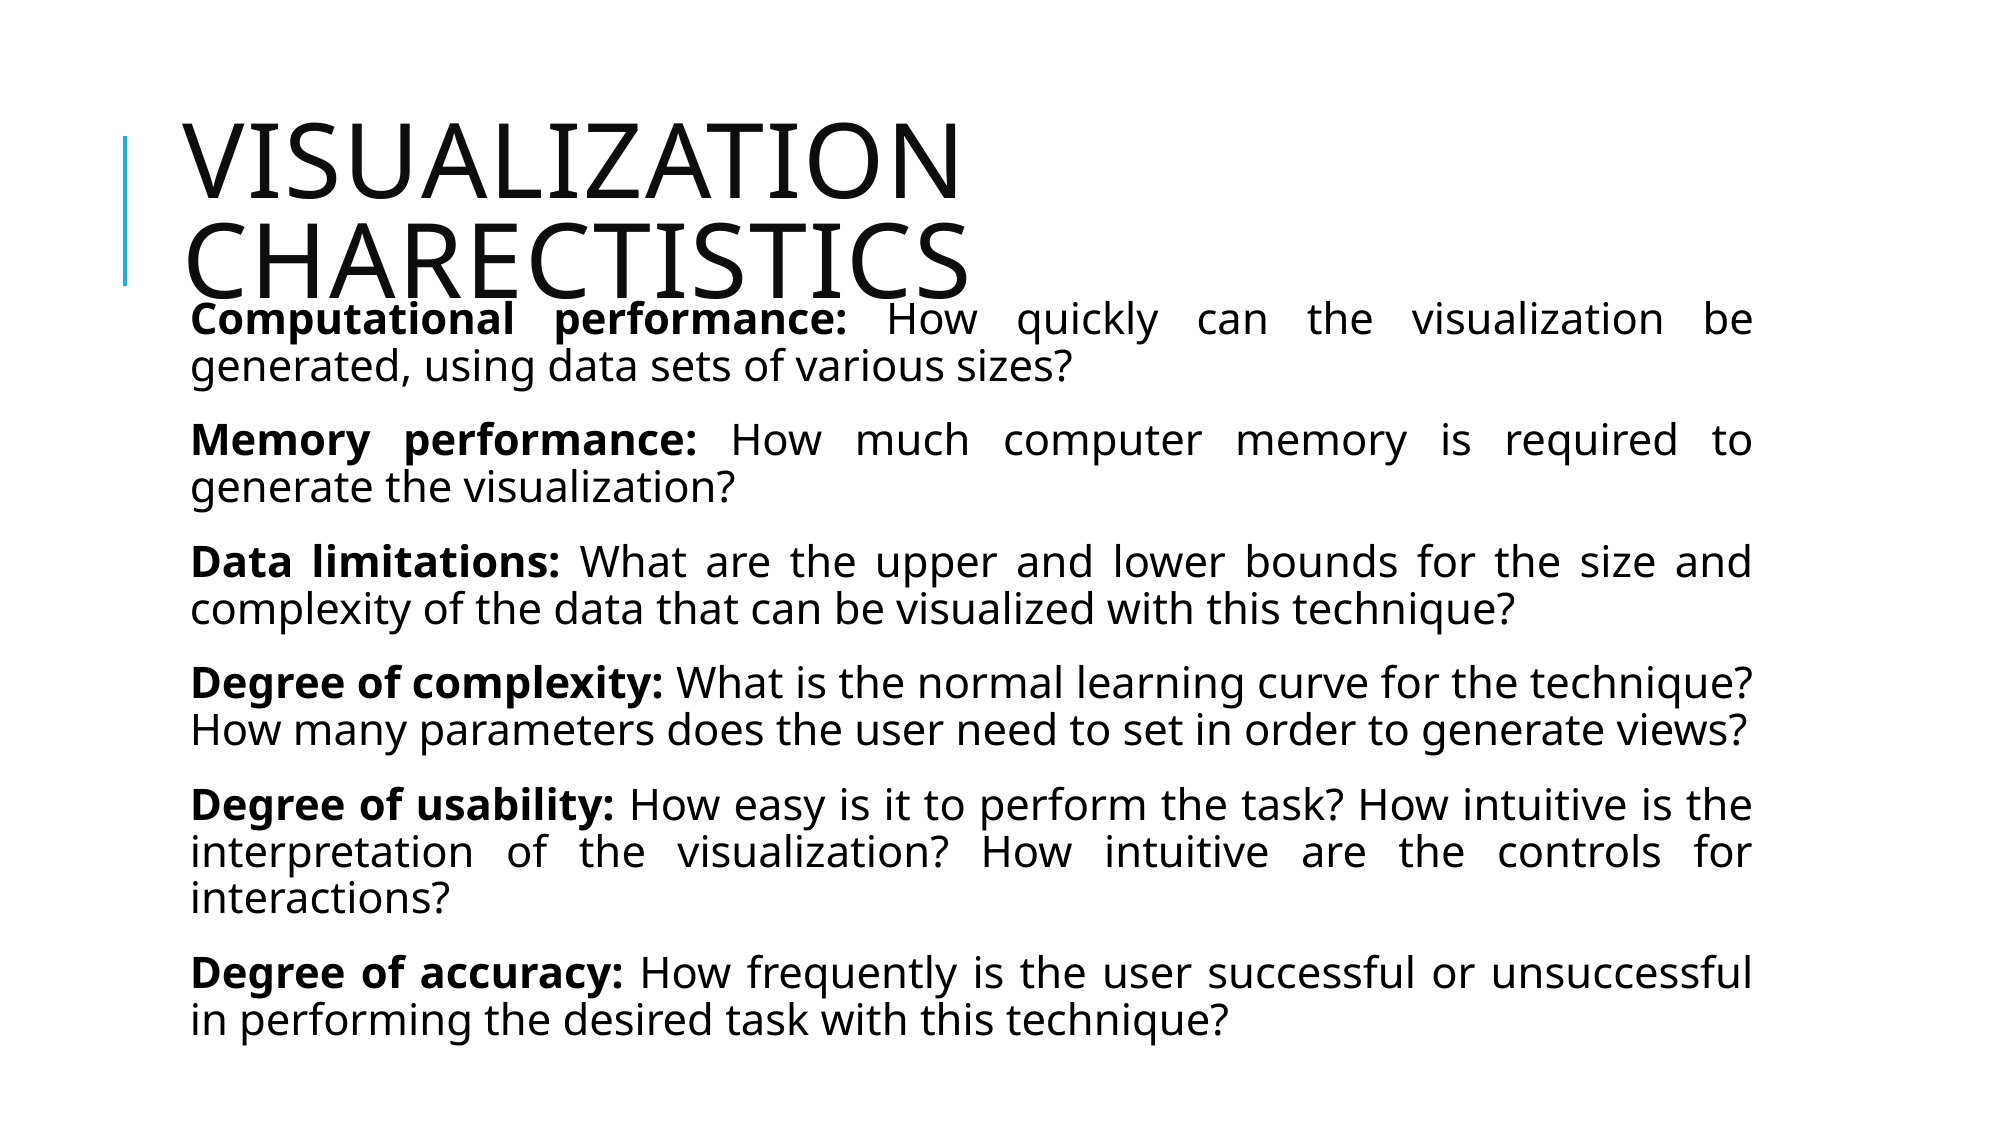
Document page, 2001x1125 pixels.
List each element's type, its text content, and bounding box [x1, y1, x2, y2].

title Visualization charectistics [168, 96, 1763, 289]
list Computational performance: How quickly can the visualization be generated, using data sets of various sizes? Memory performance: How much computer memory is required to generate the visualization? Data limitations: What are the upper and lower bounds for the size and complexity of the data that can be visualized with this technique? Degree of complexity: What is the normal learning curve for the technique? How many parameters does the user need to set in order to generate views? Degree of usability: How easy is it to perform the task? How intuitive is the interpretation of the visualization? How intuitive are the controls for interactions? Degree of accuracy: How frequently is the user successful or unsuccessful in performing the desired task with this technique? [168, 289, 1763, 1064]
